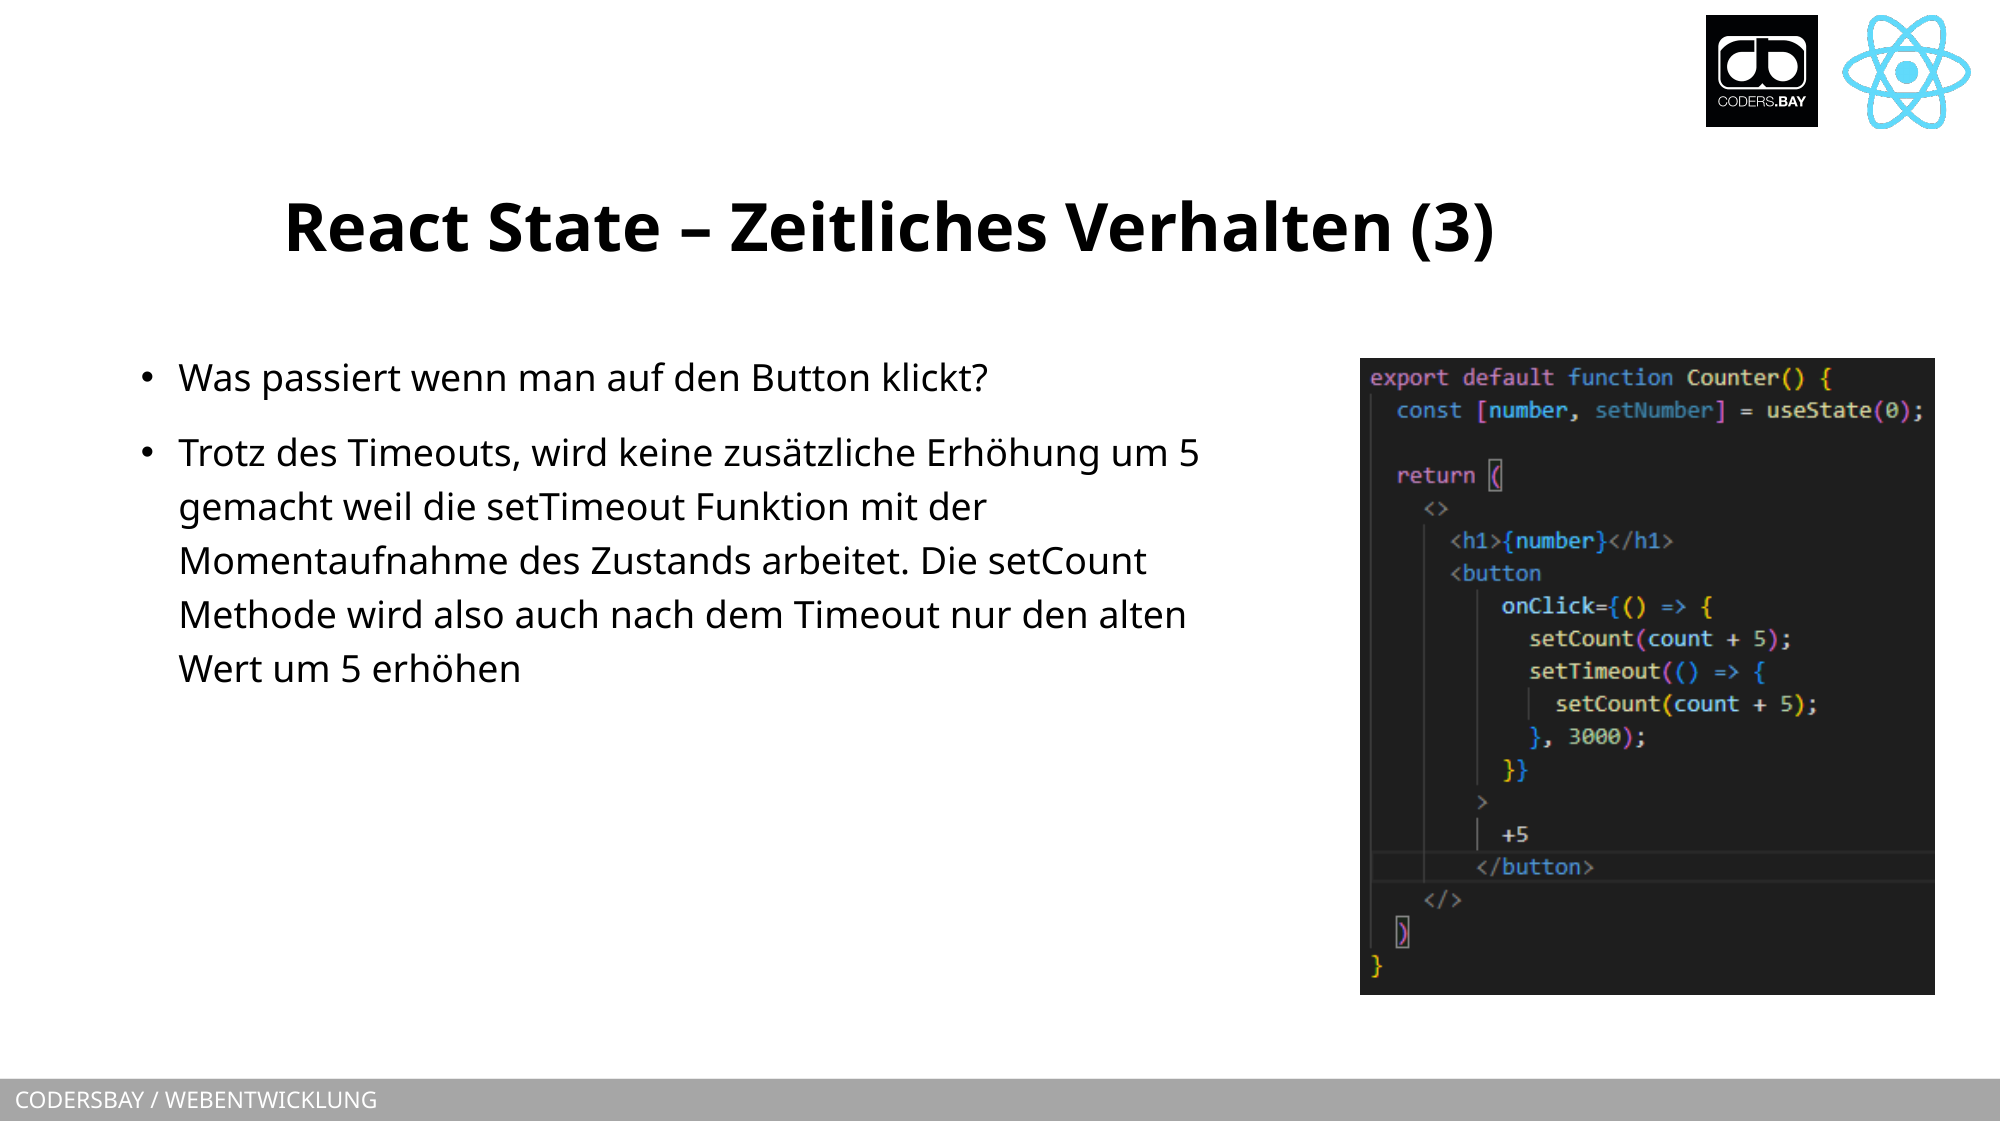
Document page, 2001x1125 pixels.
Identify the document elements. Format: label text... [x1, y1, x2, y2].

title React State – Zeitliches Verhalten (3) [268, 112, 1732, 338]
picture [1841, 15, 1972, 129]
picture [1360, 358, 1935, 995]
picture [1706, 15, 1818, 127]
list Was passiert wenn man auf den Button klickt? Trotz des Timeouts, wird keine zusätzliche Erhöhung um 5 gemacht weil die setTimeout Funktion mit der Momentaufnahme des Zustands arbeitet. Die setCount Methode wird also auch nach dem Timeout nur den alten Wert um 5 erhöhen [125, 337, 1228, 1017]
